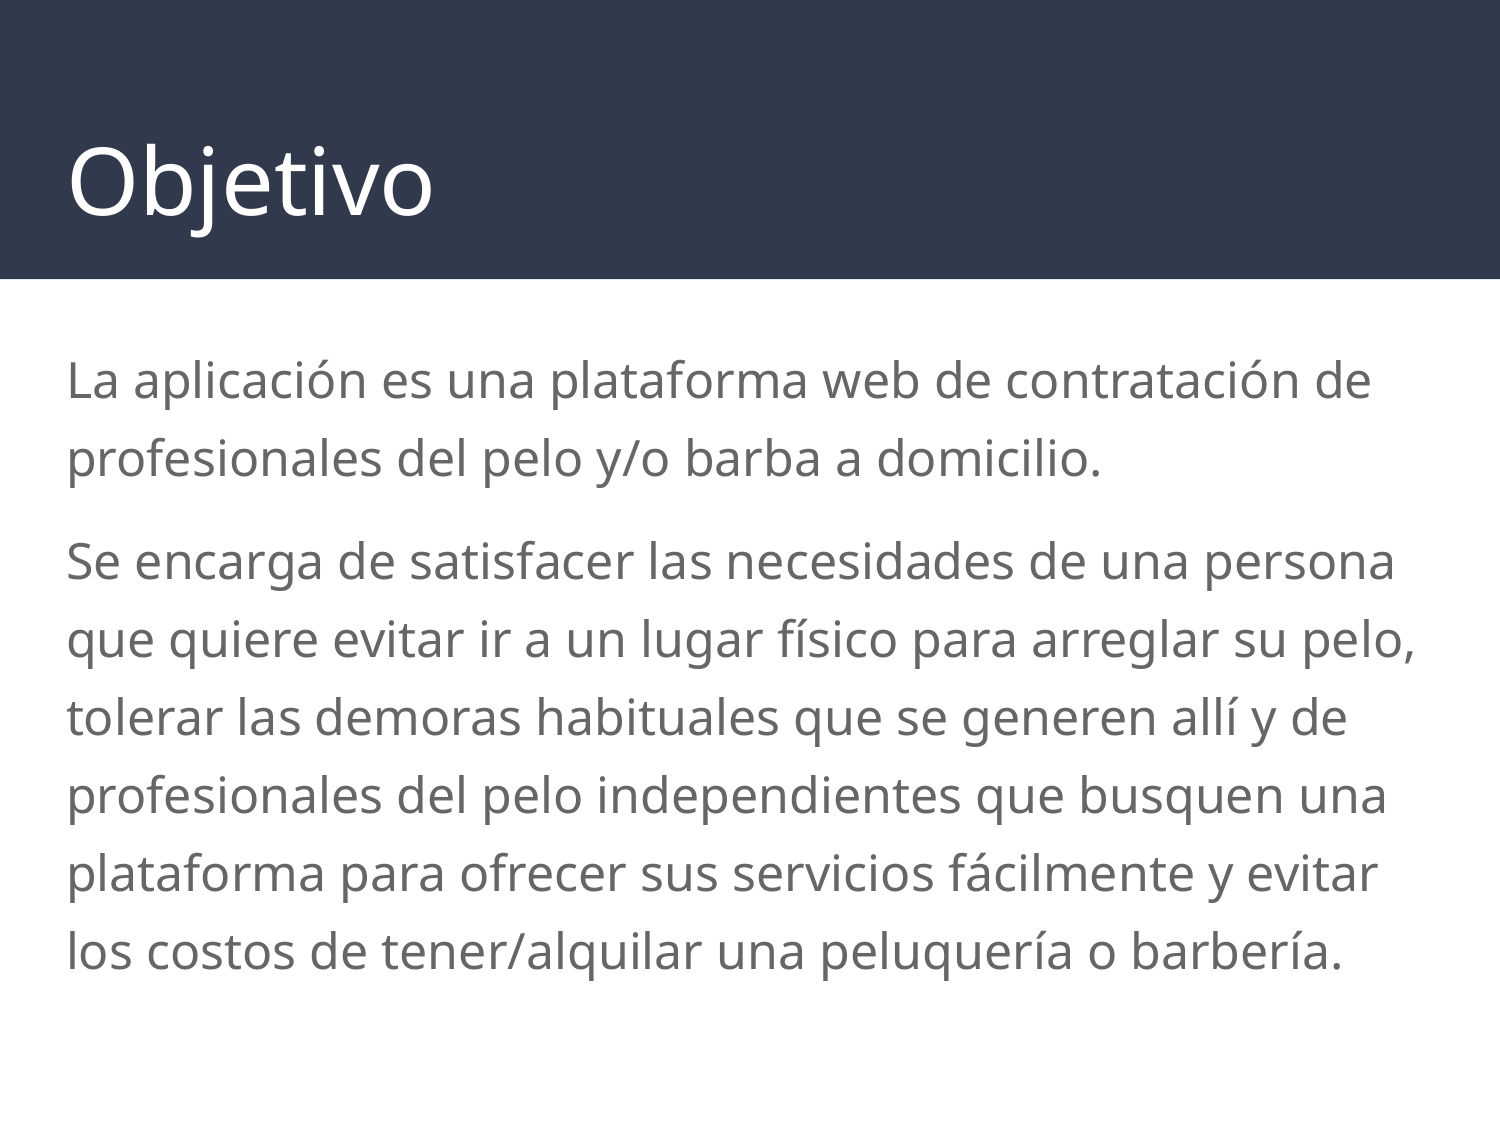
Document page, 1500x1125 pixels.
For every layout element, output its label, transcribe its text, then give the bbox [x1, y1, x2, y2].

text_box La aplicación es una plataforma web de contratación de profesionales del pelo y/o barba a domicilio. Se encarga de satisfacer las necesidades de una persona que quiere evitar ir a un lugar físico para arreglar su pelo, tolerar las demoras habituales que se generen allí y de profesionales del pelo independientes que busquen una plataforma para ofrecer sus servicios fácilmente y evitar los costos de tener/alquilar una peluquería o barbería. [51, 315, 1449, 1007]
title Objetivo [51, 109, 1449, 246]
